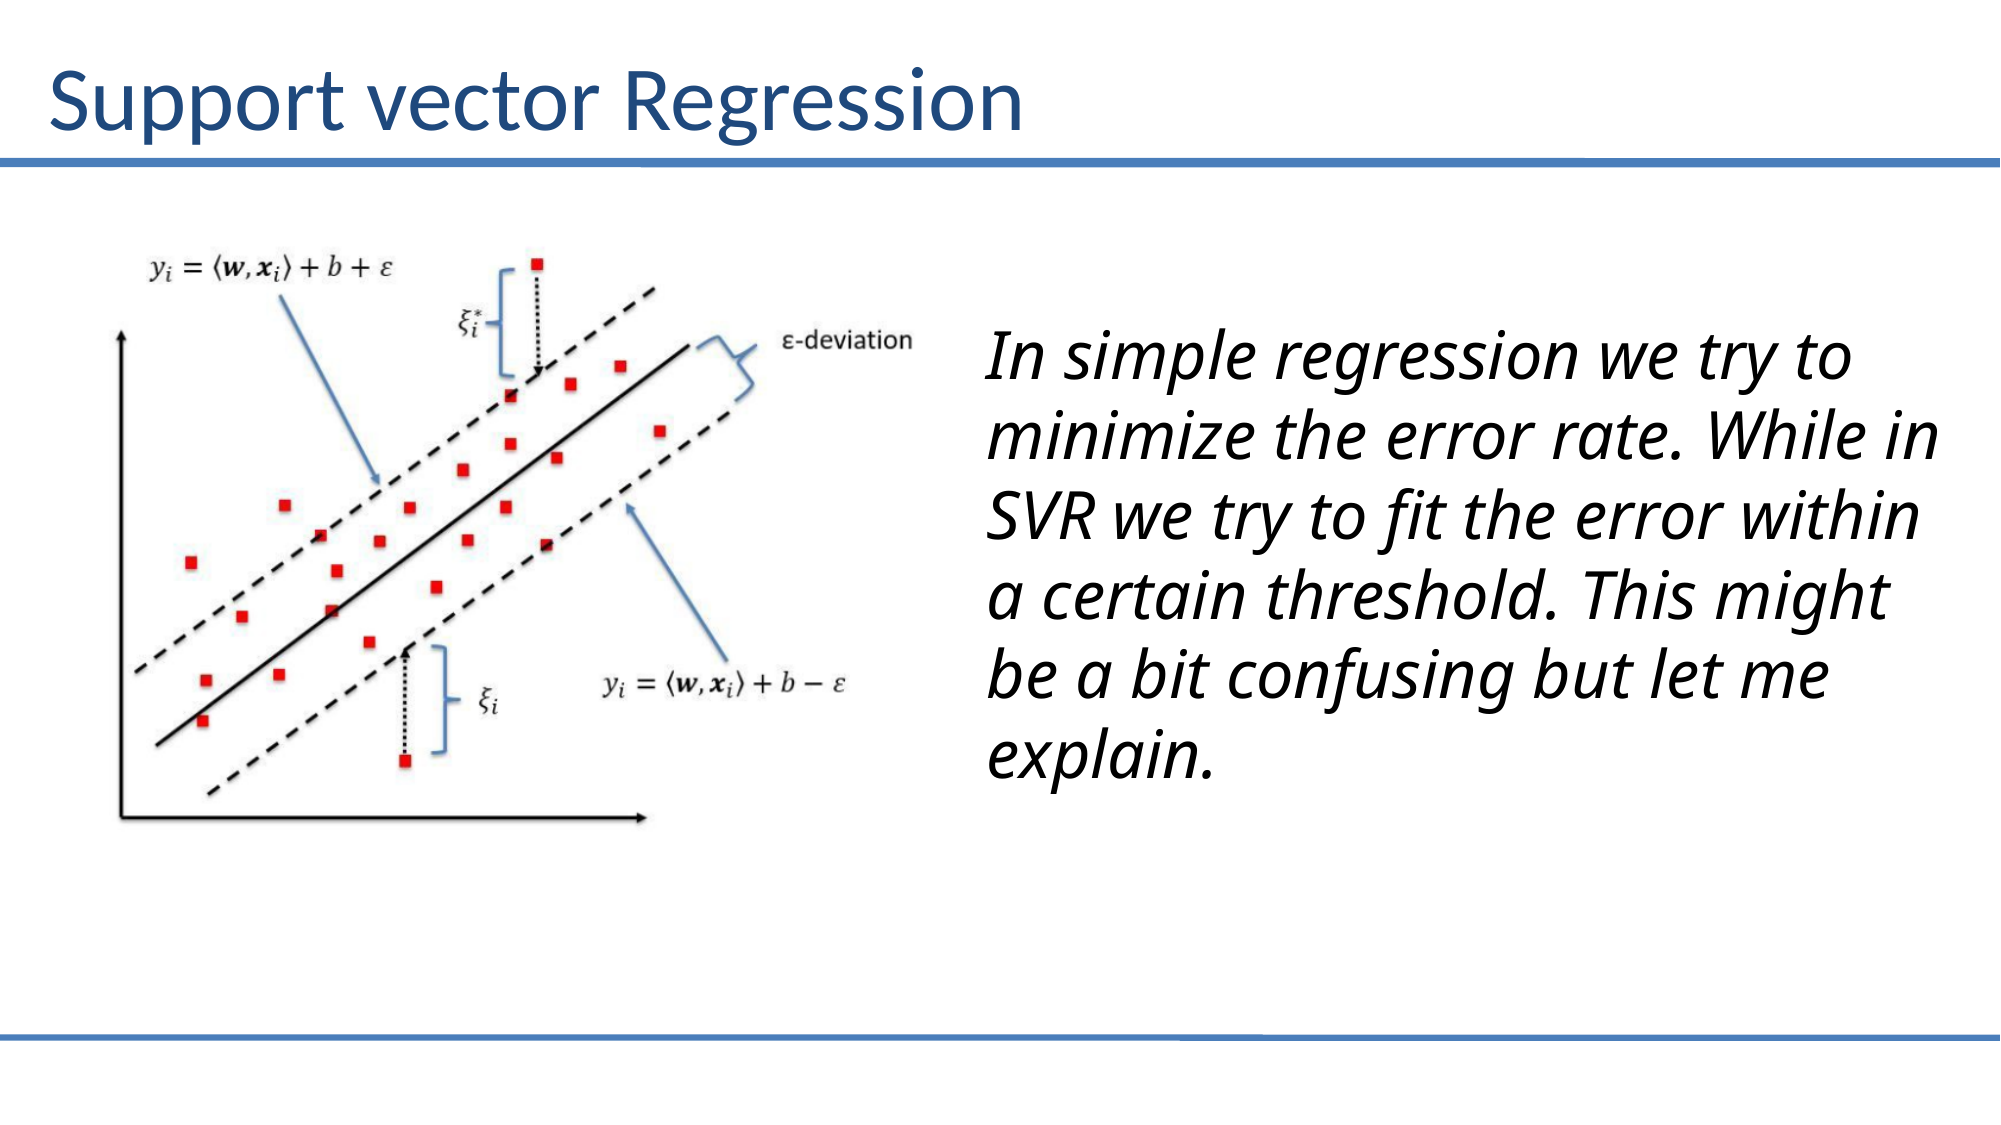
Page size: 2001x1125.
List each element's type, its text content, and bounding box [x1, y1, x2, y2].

picture [25, 207, 965, 837]
text_box In simple regression we try to minimize the error rate. While in SVR we try to fit the error within a certain threshold. This might be a bit confusing but let me explain. [971, 305, 1972, 800]
title Support vector Regression [33, 24, 1667, 163]
